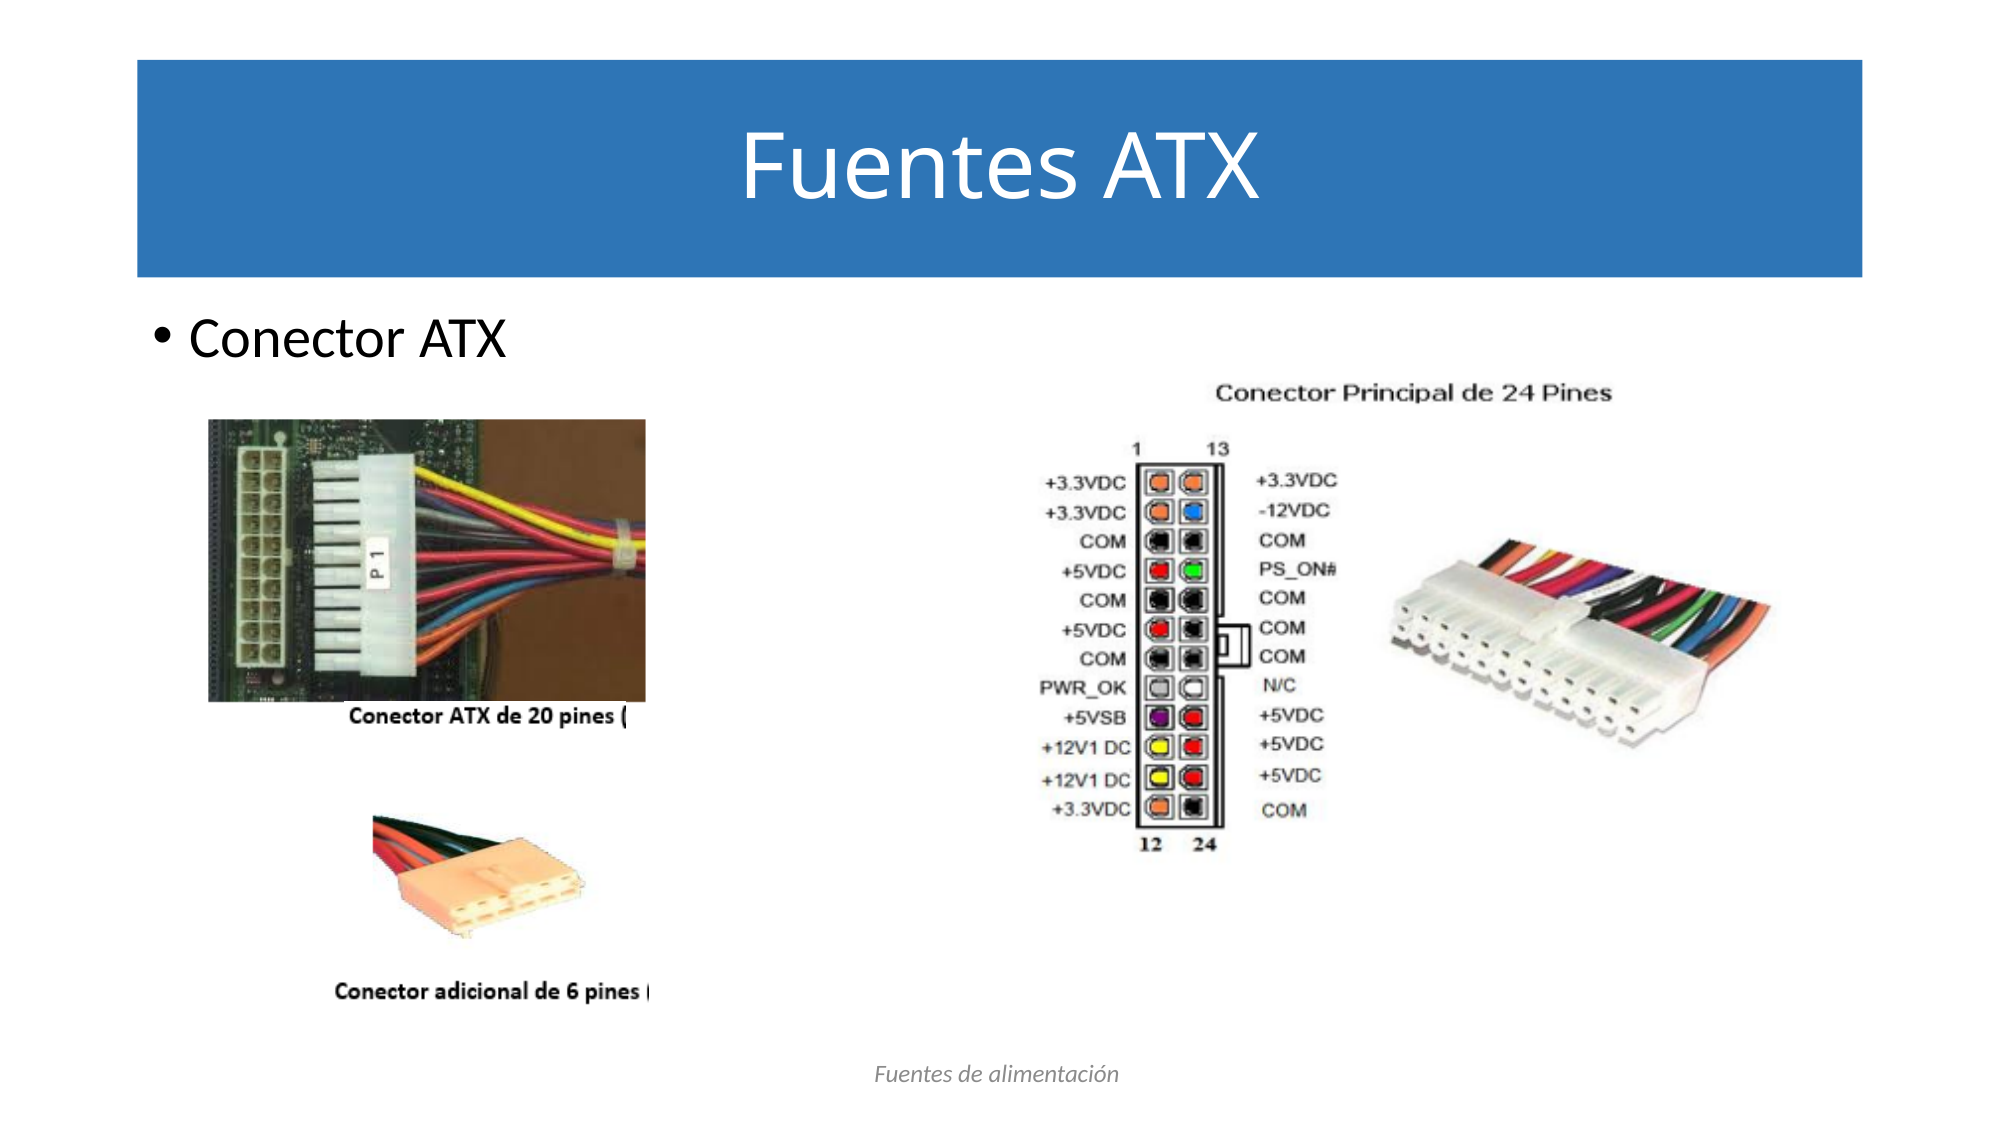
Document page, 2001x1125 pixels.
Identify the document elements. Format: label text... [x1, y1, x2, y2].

title Fuentes ATX [137, 59, 1863, 278]
picture [207, 418, 649, 732]
footer Fuentes de alimentación [662, 1042, 1338, 1103]
list Conector ATX [137, 299, 1863, 1014]
picture [999, 356, 1791, 878]
picture [309, 770, 649, 1006]
